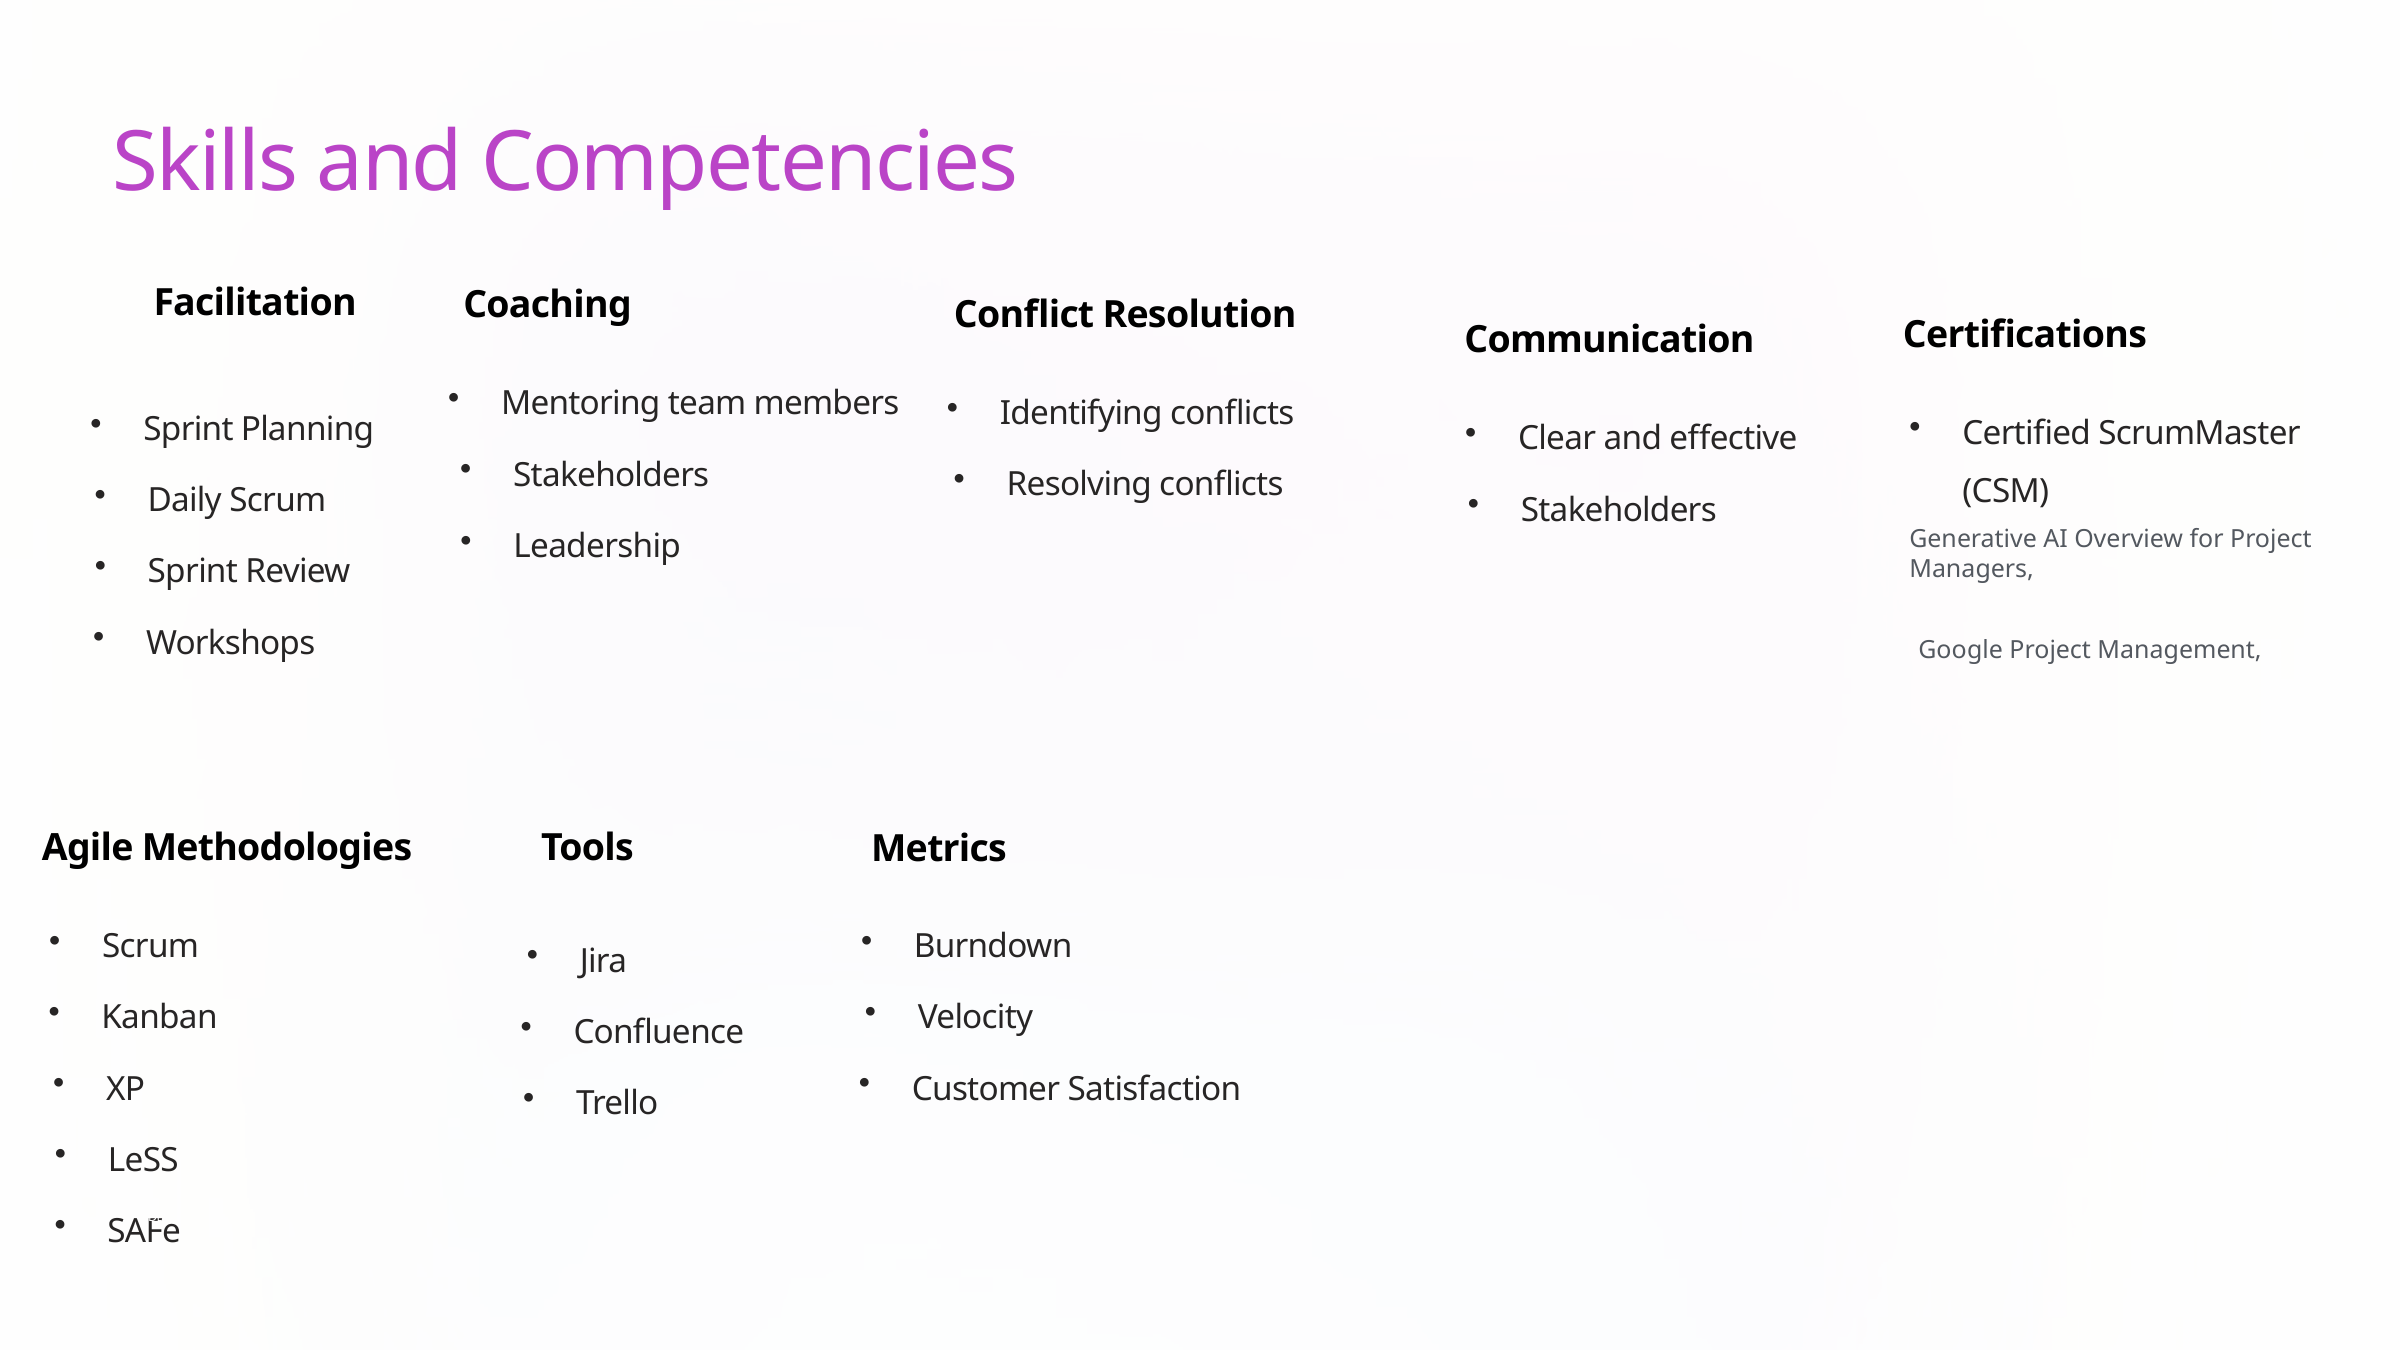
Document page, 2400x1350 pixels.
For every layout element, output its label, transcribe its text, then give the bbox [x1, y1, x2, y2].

text_box Sprint Review [94, 531, 351, 590]
text_box Stakeholders [1467, 469, 1718, 528]
text_box SAFe [54, 1190, 182, 1250]
text_box Identifying conflicts [946, 372, 1295, 432]
text_box DD [147, 1209, 166, 1225]
text_box Coaching [463, 273, 632, 326]
text_box Facilitation [153, 271, 357, 324]
text_box Conflict Resolution [954, 282, 1297, 335]
text_box Leadership [460, 505, 681, 565]
text_box Jira [526, 920, 628, 979]
text_box Stakeholders [460, 434, 710, 493]
text_box Google Project Management, [1913, 628, 2268, 669]
text_box LeSS [55, 1119, 179, 1178]
text_box Kanban [48, 977, 218, 1036]
text_box Skills and Competencies [112, 100, 1020, 207]
text_box Certifications [1902, 302, 2148, 355]
text_box Velocity [864, 977, 1034, 1036]
text_box XP [53, 1048, 146, 1107]
text_box Mentoring team members [448, 363, 900, 422]
text_box Agile Methodologies [41, 815, 413, 868]
text_box Clear and effective [1465, 398, 1798, 457]
text_box Sprint Planning [90, 388, 375, 448]
text_box Resolving conflicts [953, 444, 1284, 503]
text_box Customer Satisfaction [859, 1048, 1242, 1107]
text_box Communication [1464, 308, 1755, 361]
text_box Workshops [93, 602, 316, 661]
text_box Scrum [49, 905, 200, 965]
text_box Metrics [871, 816, 1007, 869]
text_box Burndown [861, 905, 1073, 965]
text_box Tools [541, 815, 635, 868]
text_box Trello [523, 1063, 659, 1122]
text_box Confluence [520, 991, 745, 1051]
text_box Generative AI Overview for Project Managers, [1909, 522, 2350, 583]
text_box Certified ScrumMaster (CSM) [1909, 392, 2379, 510]
text_box Daily Scrum [94, 460, 327, 519]
